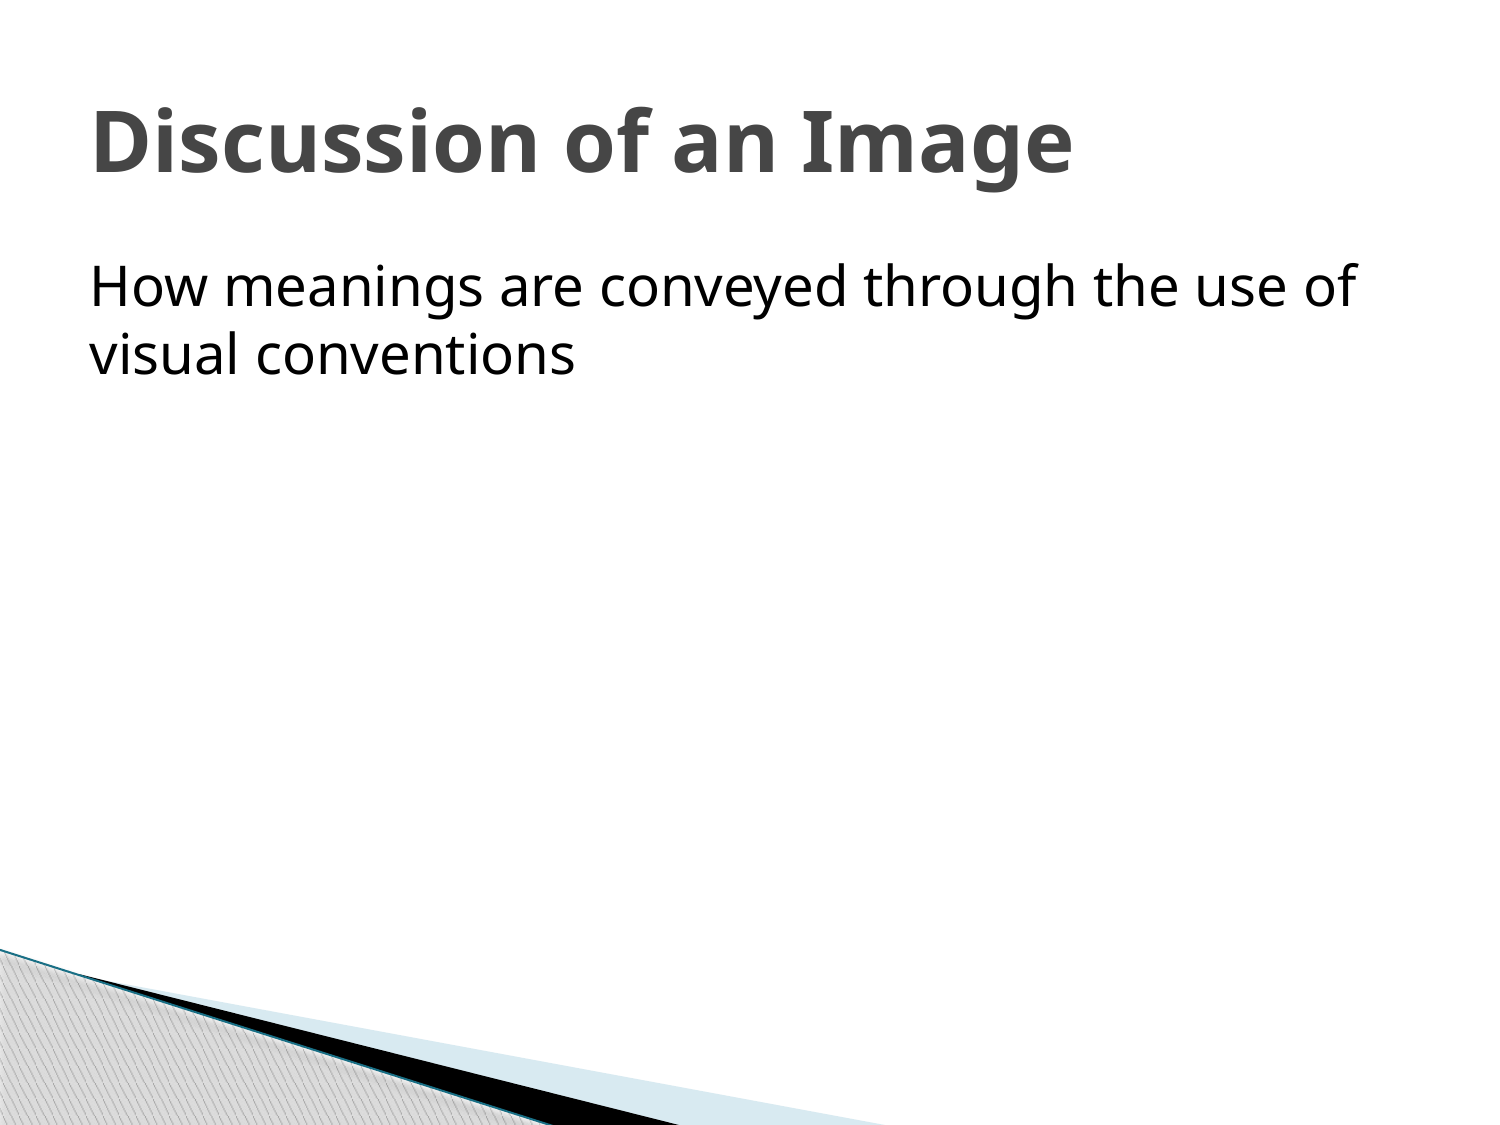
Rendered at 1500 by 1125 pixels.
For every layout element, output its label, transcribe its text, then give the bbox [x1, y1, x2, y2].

list How meanings are conveyed through the use of visual conventions [75, 243, 1425, 986]
title Discussion of an Image [75, 45, 1425, 233]
